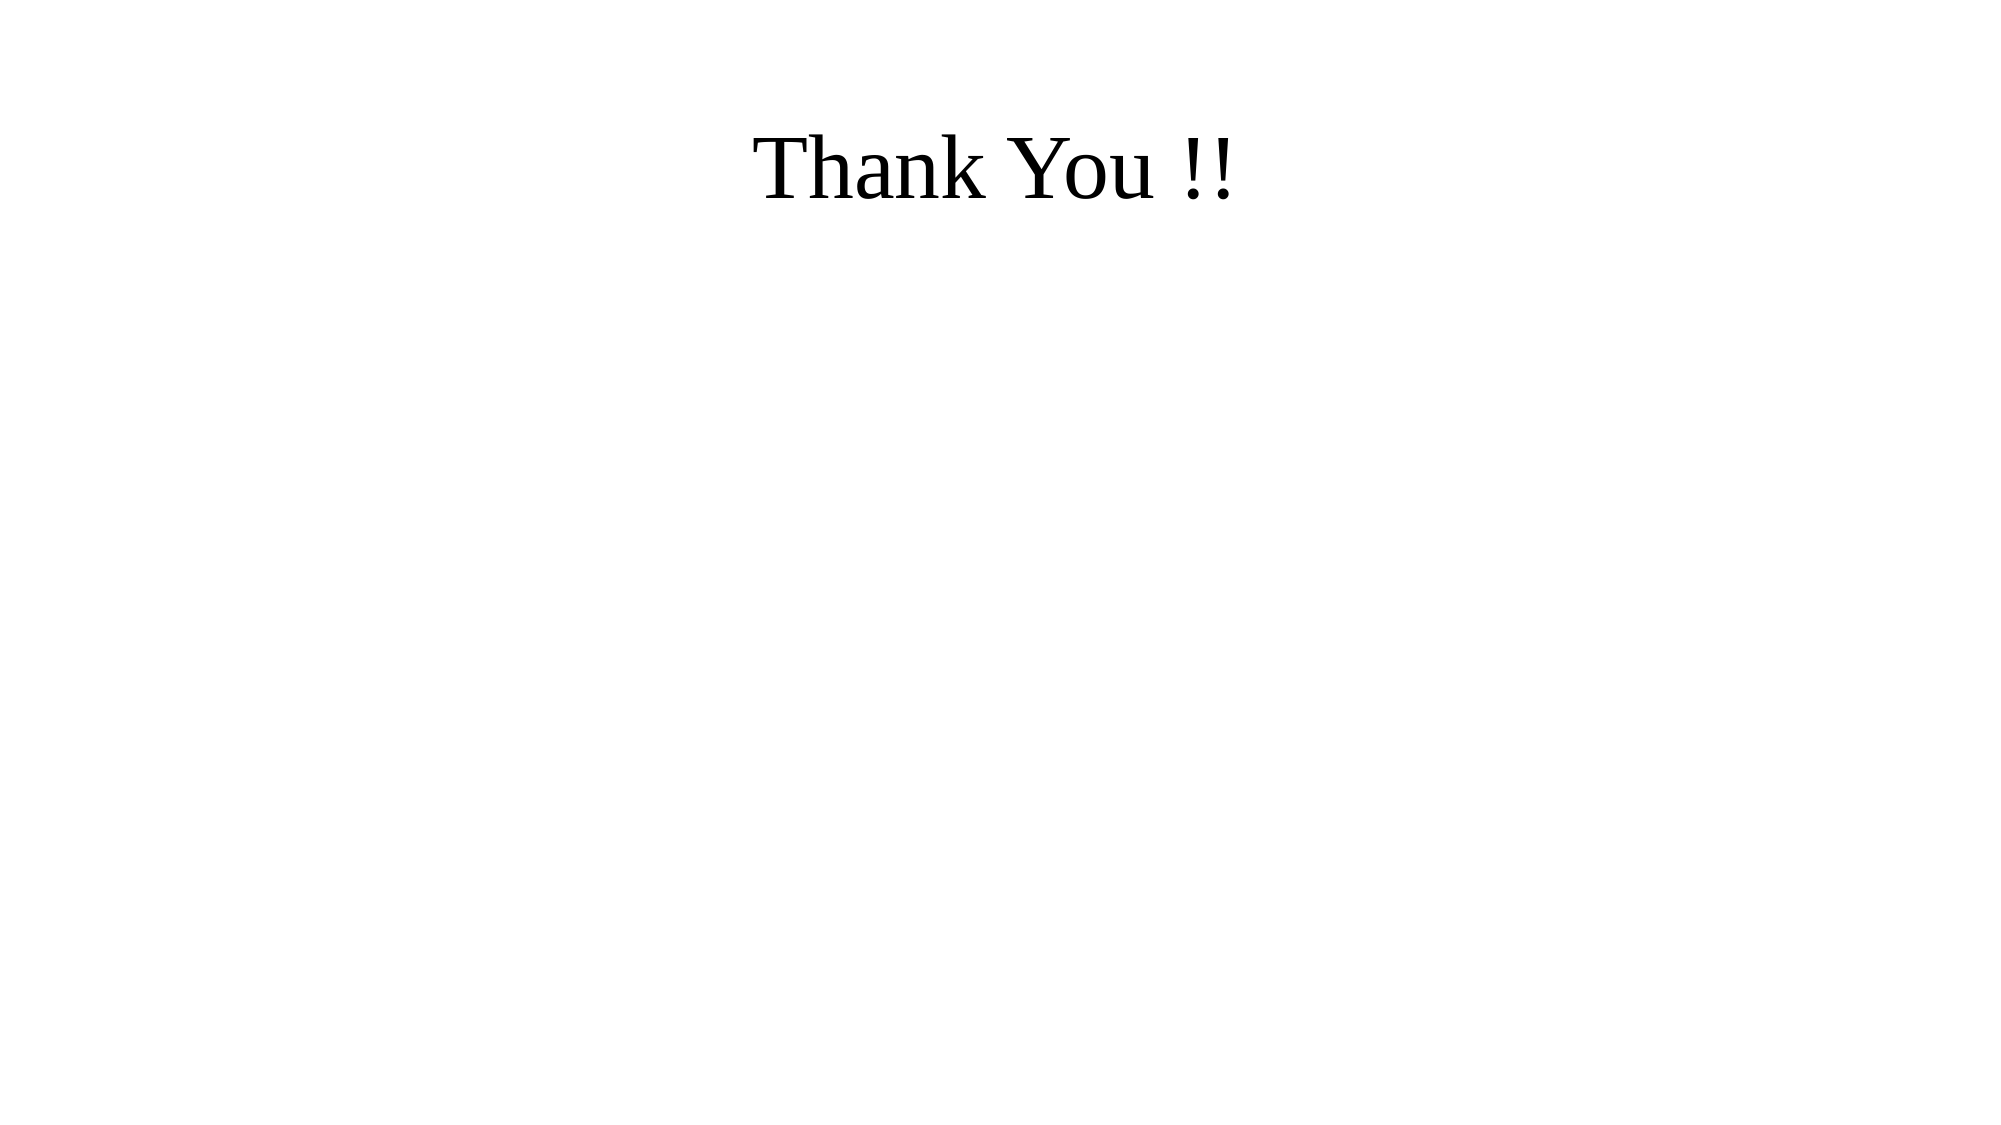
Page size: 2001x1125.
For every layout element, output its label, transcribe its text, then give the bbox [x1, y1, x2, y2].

title Thank You !! [137, 59, 1863, 278]
